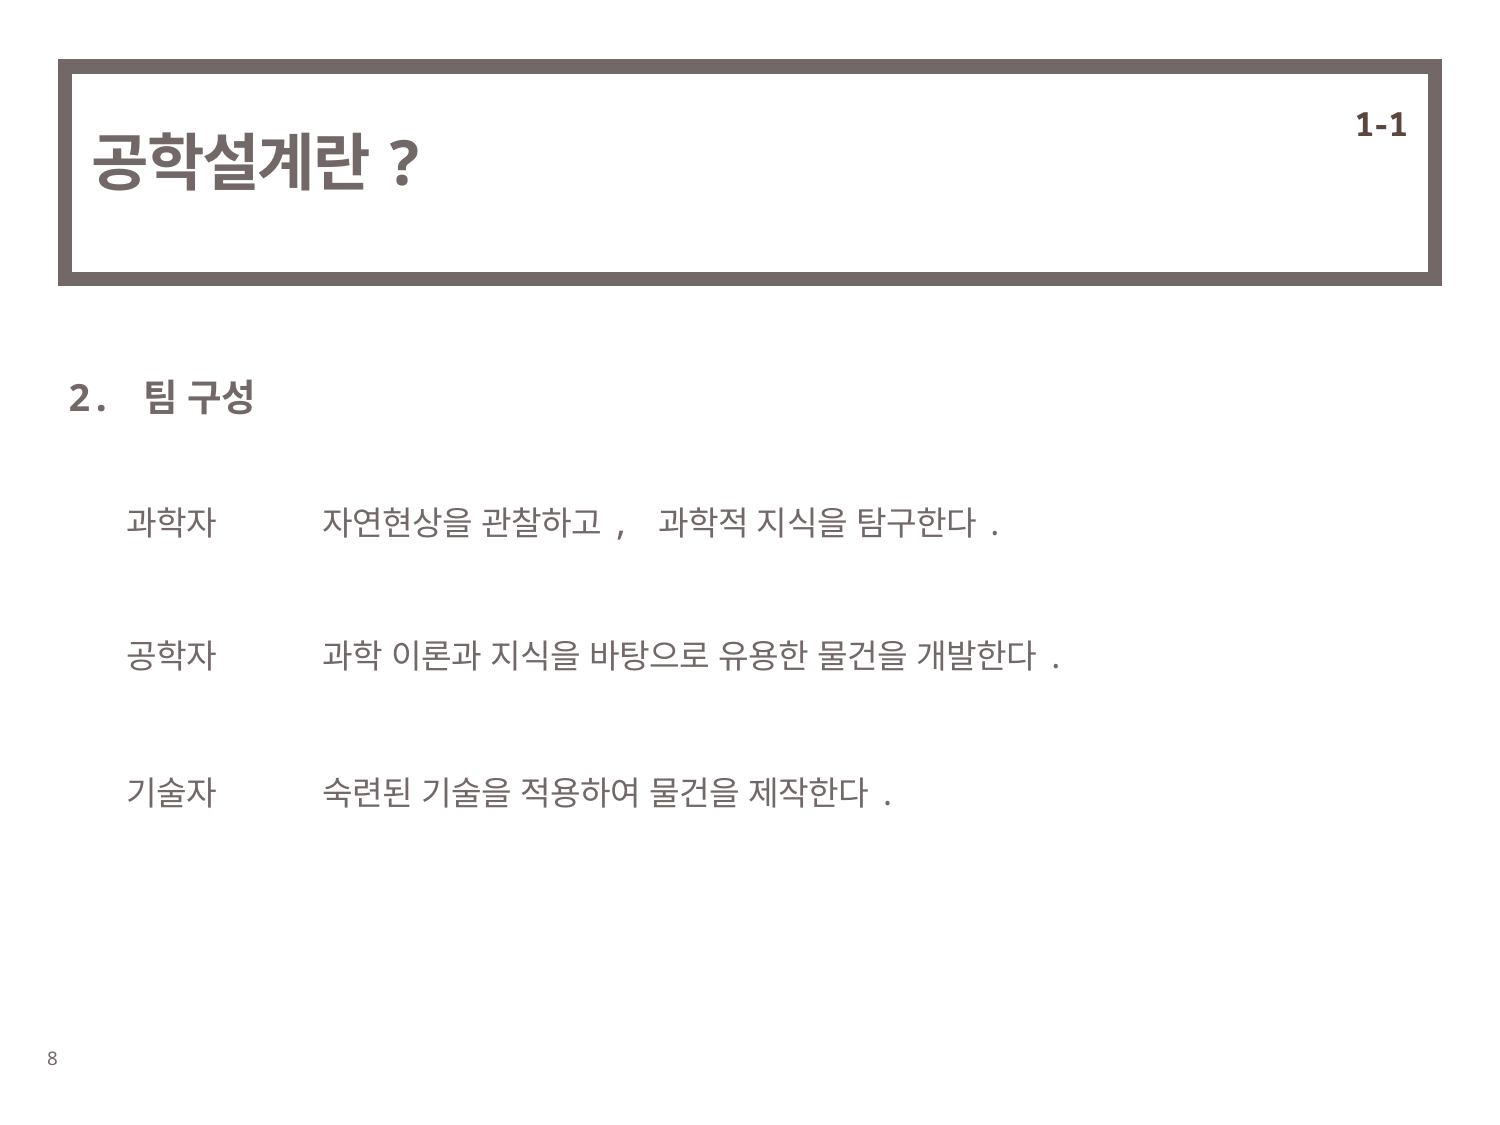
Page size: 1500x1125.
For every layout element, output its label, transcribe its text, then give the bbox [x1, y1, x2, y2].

text_box 공학자 [111, 608, 243, 674]
text_box [63, 64, 1437, 281]
text_box 과학자 [111, 474, 243, 541]
text_box 1-1 [1153, 19, 1424, 197]
text_box 숙련된 기술을 적용하여 물건을 제작한다. [307, 744, 998, 811]
text_box 과학 이론과 지식을 바탕으로 유용한 물건을 개발한다. [307, 608, 1176, 674]
text_box 2. 팀 구성 [53, 343, 597, 403]
text_box 기술자 [111, 744, 243, 811]
text_box 자연현상을 관찰하고, 과학적 지식을 탐구한다. [307, 474, 1211, 541]
